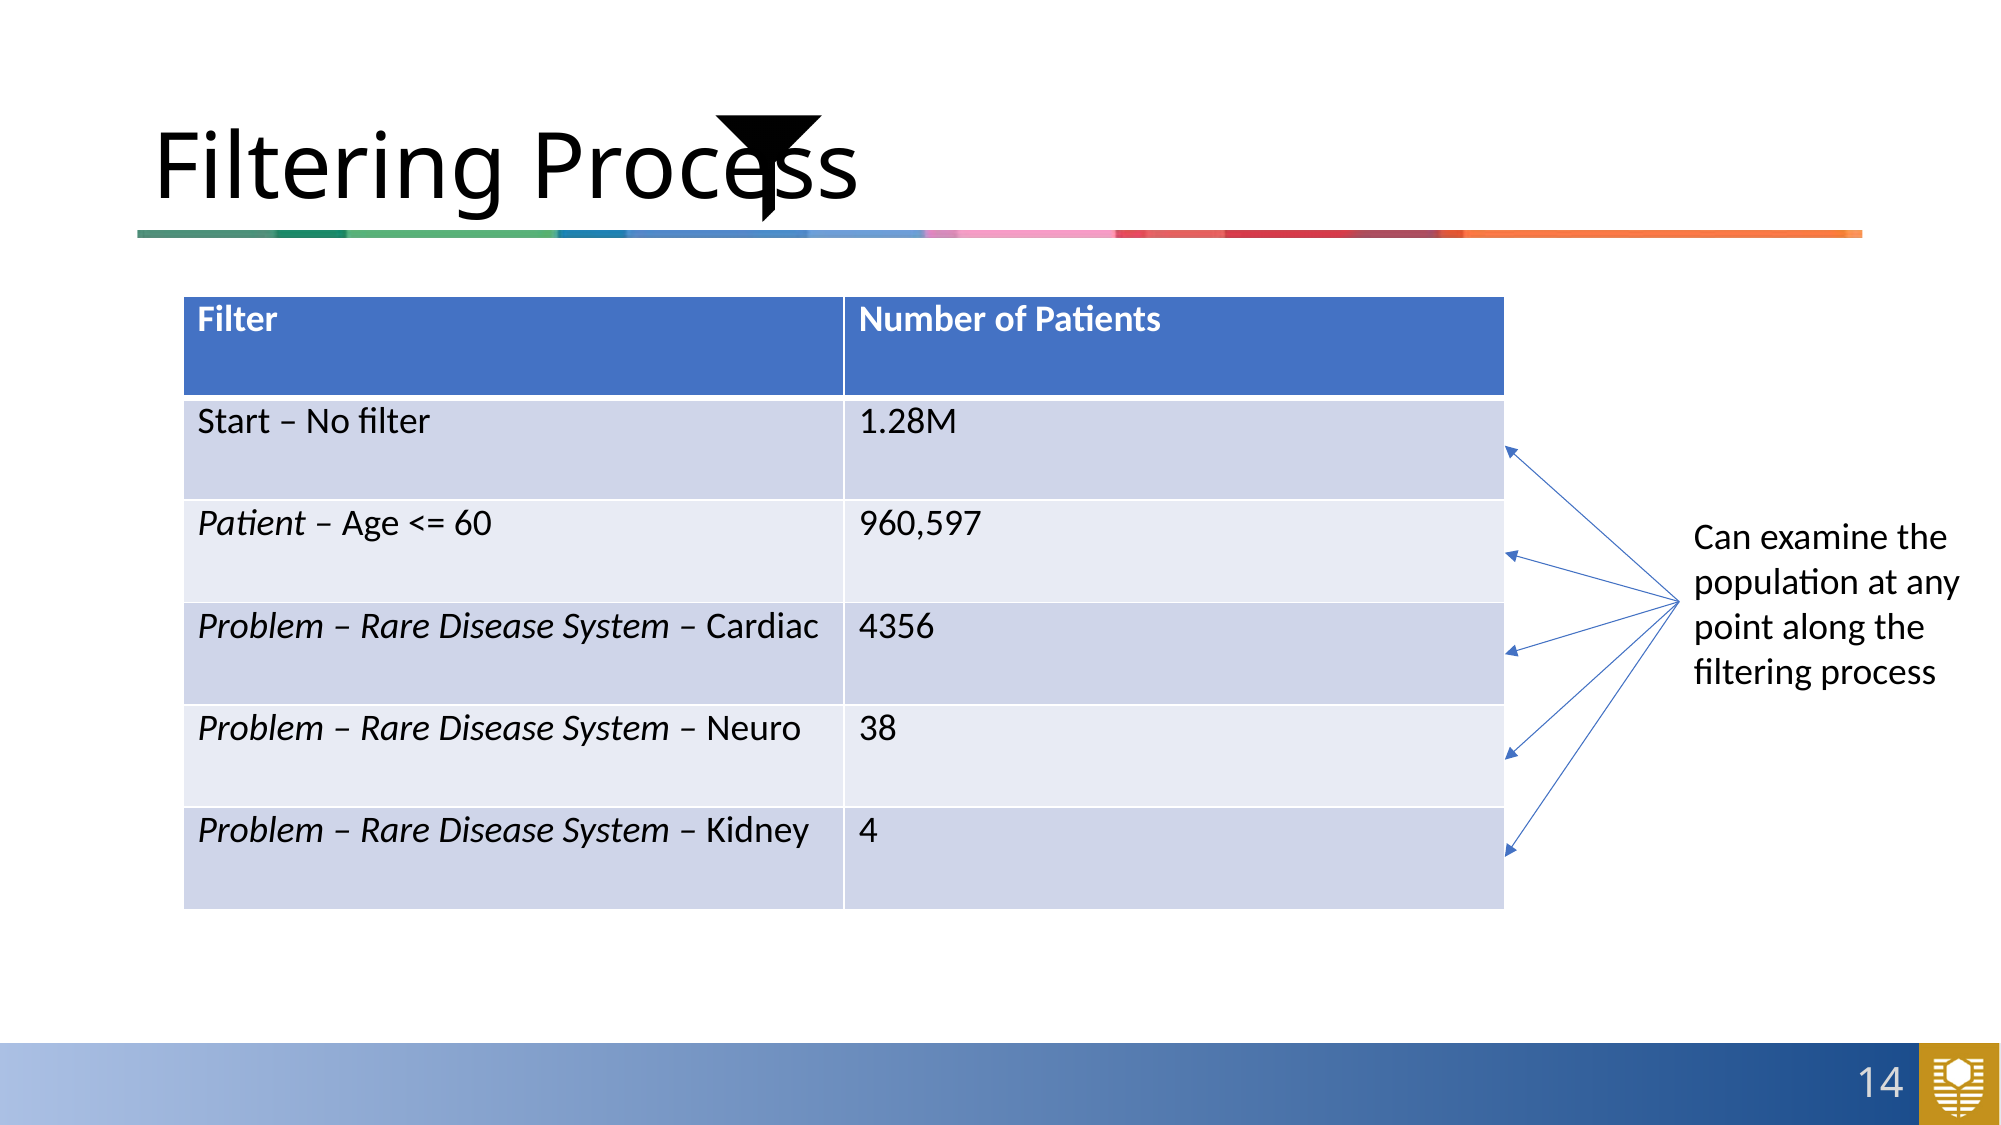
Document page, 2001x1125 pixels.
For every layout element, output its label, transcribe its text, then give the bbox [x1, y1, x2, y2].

table_cell 38 [845, 706, 1504, 806]
table_cell Patient – Age <= 60 [184, 501, 843, 602]
table_cell 4 [845, 808, 1504, 909]
table_header Filter [184, 297, 843, 395]
table_header Number of Patients [845, 297, 1504, 395]
table_cell Problem – Rare Disease System – Kidney [184, 808, 843, 909]
table_cell Problem – Rare Disease System – Cardiac [184, 603, 843, 704]
table_cell Start – No filter [184, 401, 843, 499]
picture [693, 93, 844, 244]
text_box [1504, 445, 1680, 603]
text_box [1504, 603, 1680, 857]
table_cell 1.28M [845, 401, 1504, 499]
table_cell 960,597 [845, 501, 1504, 602]
table_cell Problem – Rare Disease System – Neuro [184, 706, 843, 806]
table_cell 4356 [845, 603, 1504, 704]
text_box Can examine the population at any point along the filtering process [1680, 504, 2000, 699]
picture [1919, 1043, 2000, 1125]
title Filtering Process [137, 59, 1863, 278]
